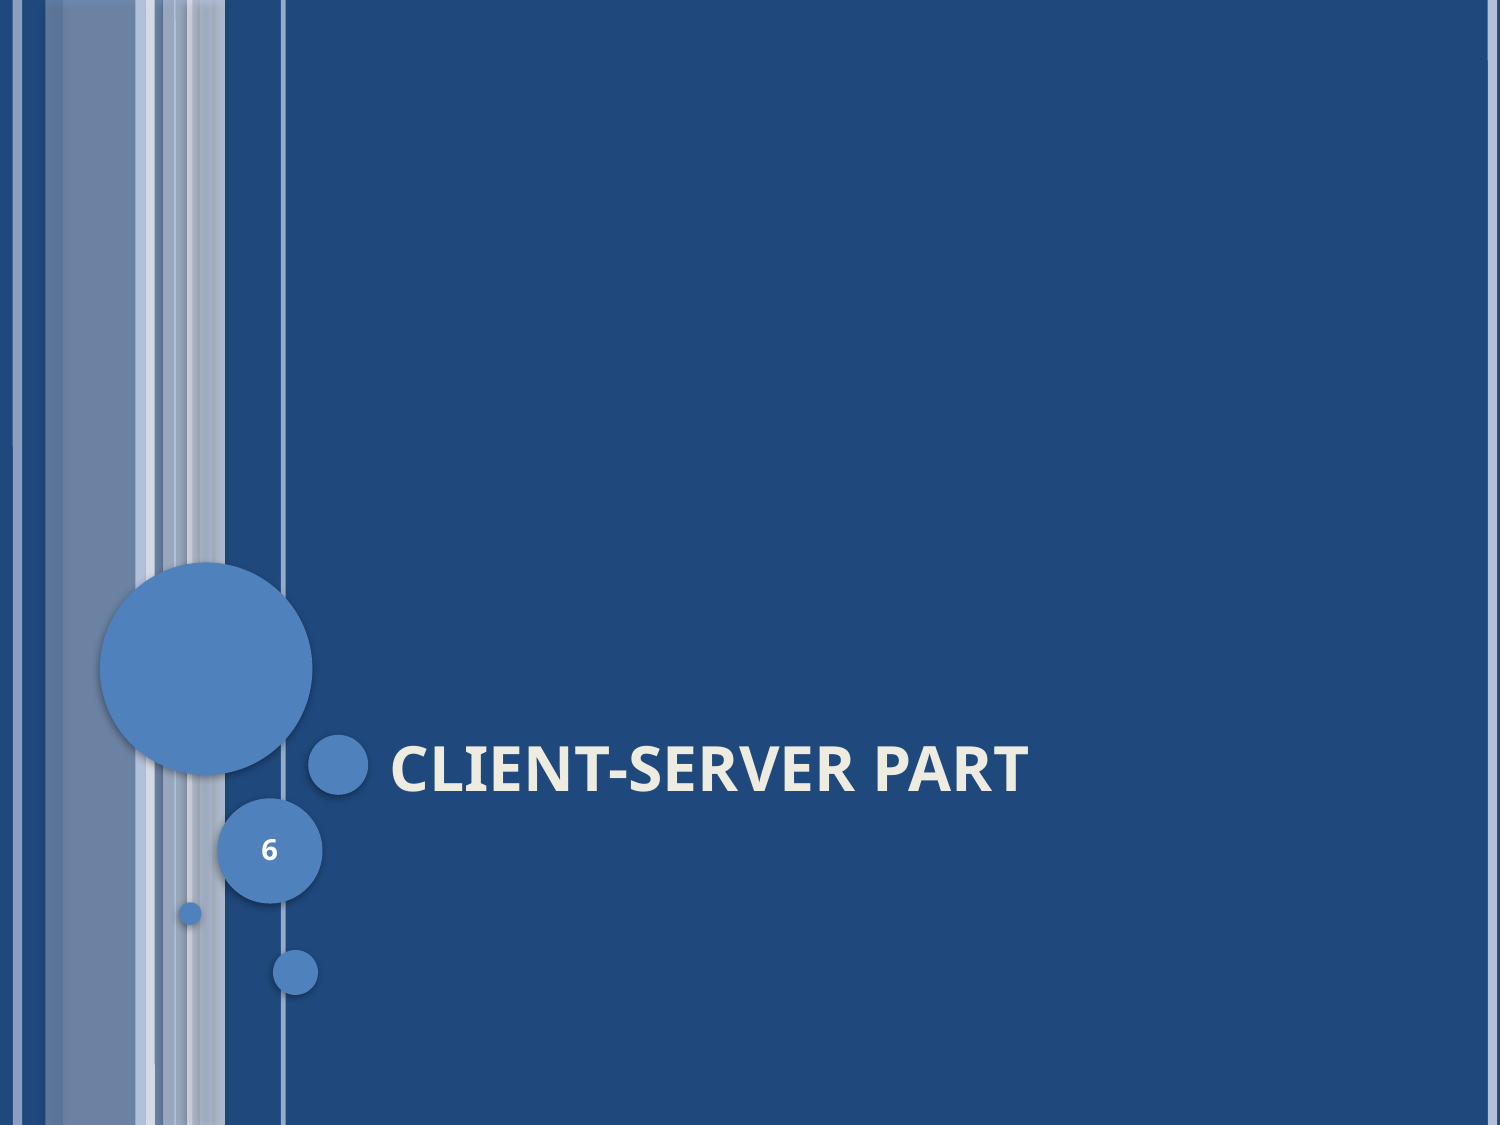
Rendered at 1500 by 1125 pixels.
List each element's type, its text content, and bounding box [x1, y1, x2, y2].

slide_number 6 [219, 808, 320, 894]
title Client-Server Part [375, 474, 1388, 812]
